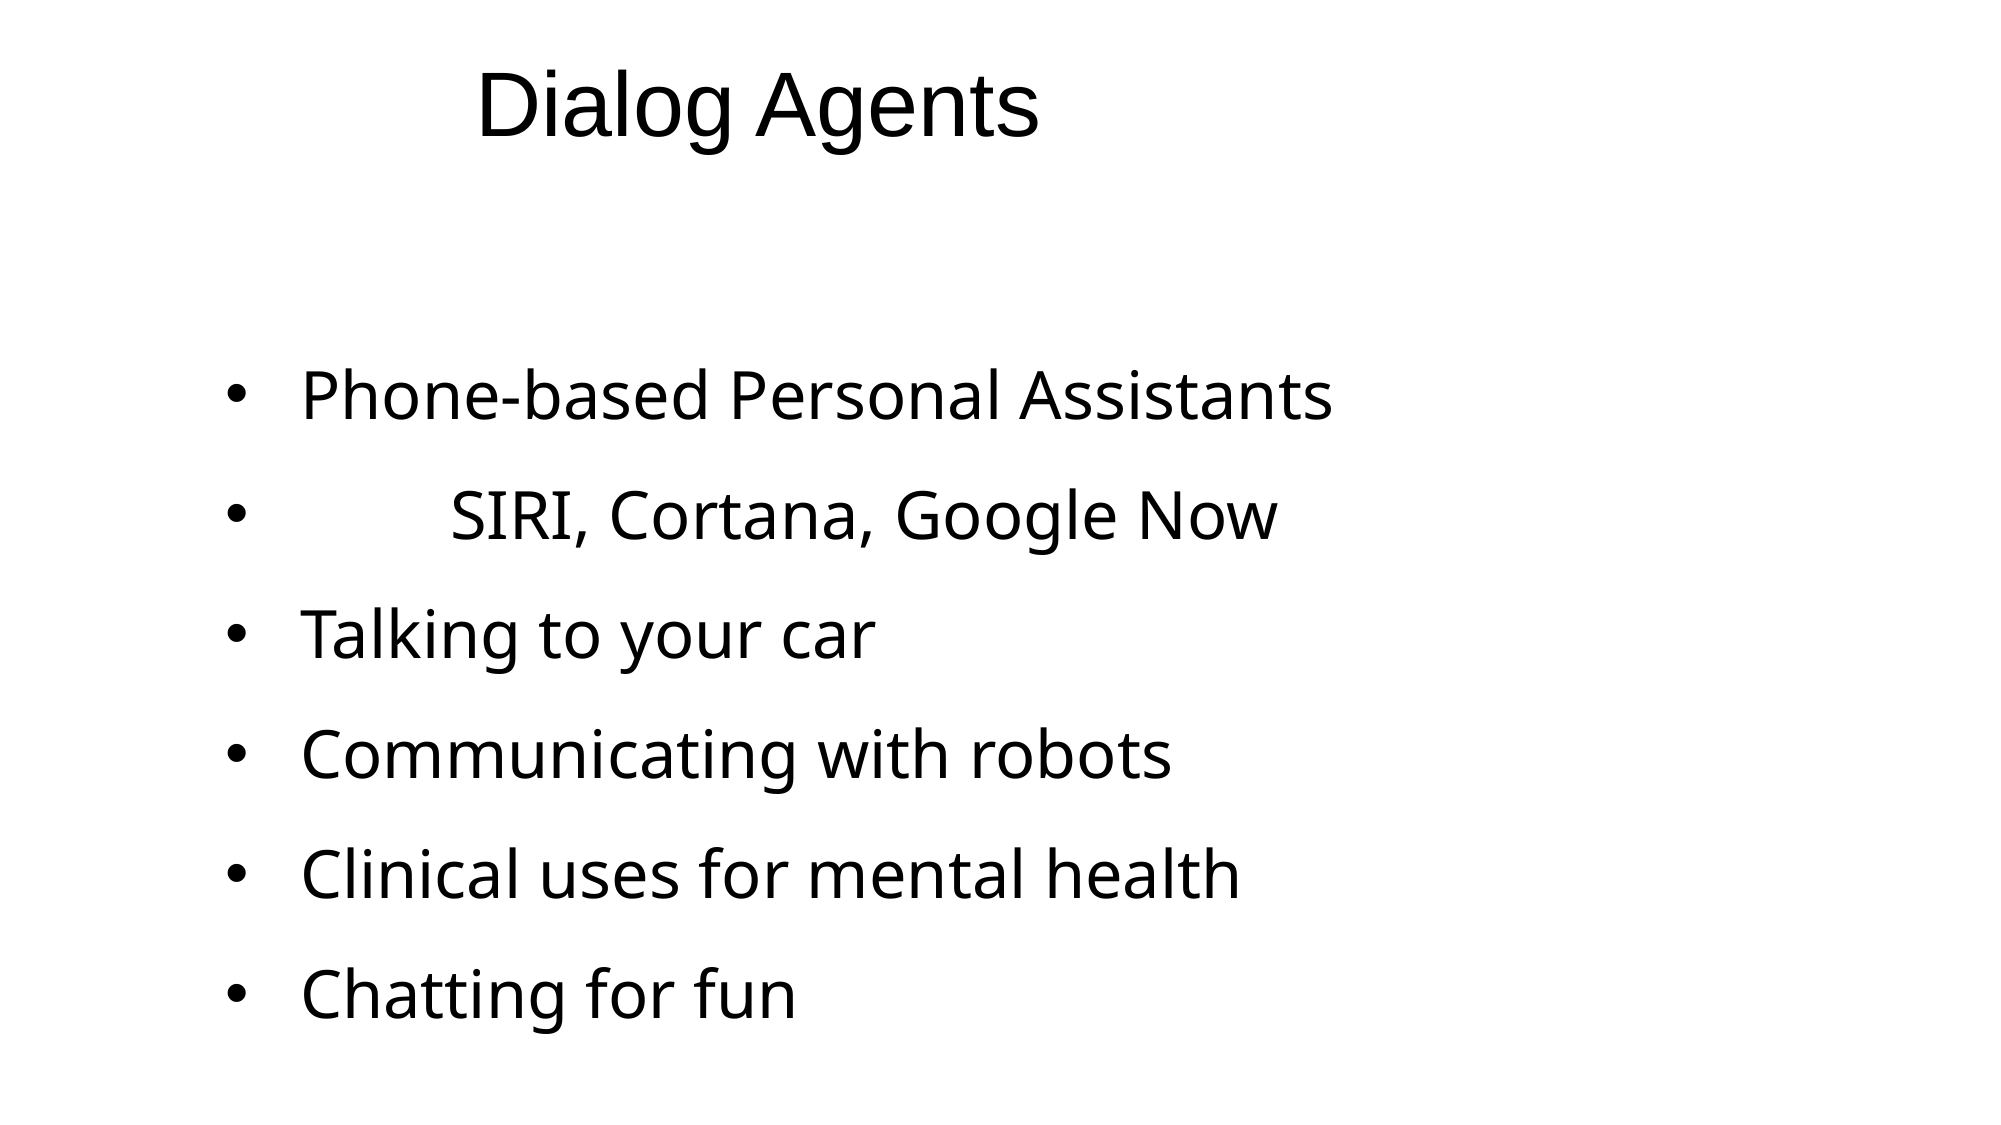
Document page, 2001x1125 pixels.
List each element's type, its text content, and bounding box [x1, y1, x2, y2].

title Dialog Agents [475, 44, 1525, 156]
list Phone-based Personal Assistants SIRI, Cortana, Google Now Talking to your car Communicating with robots Clinical uses for mental health Chatting for fun [225, 312, 1663, 1040]
